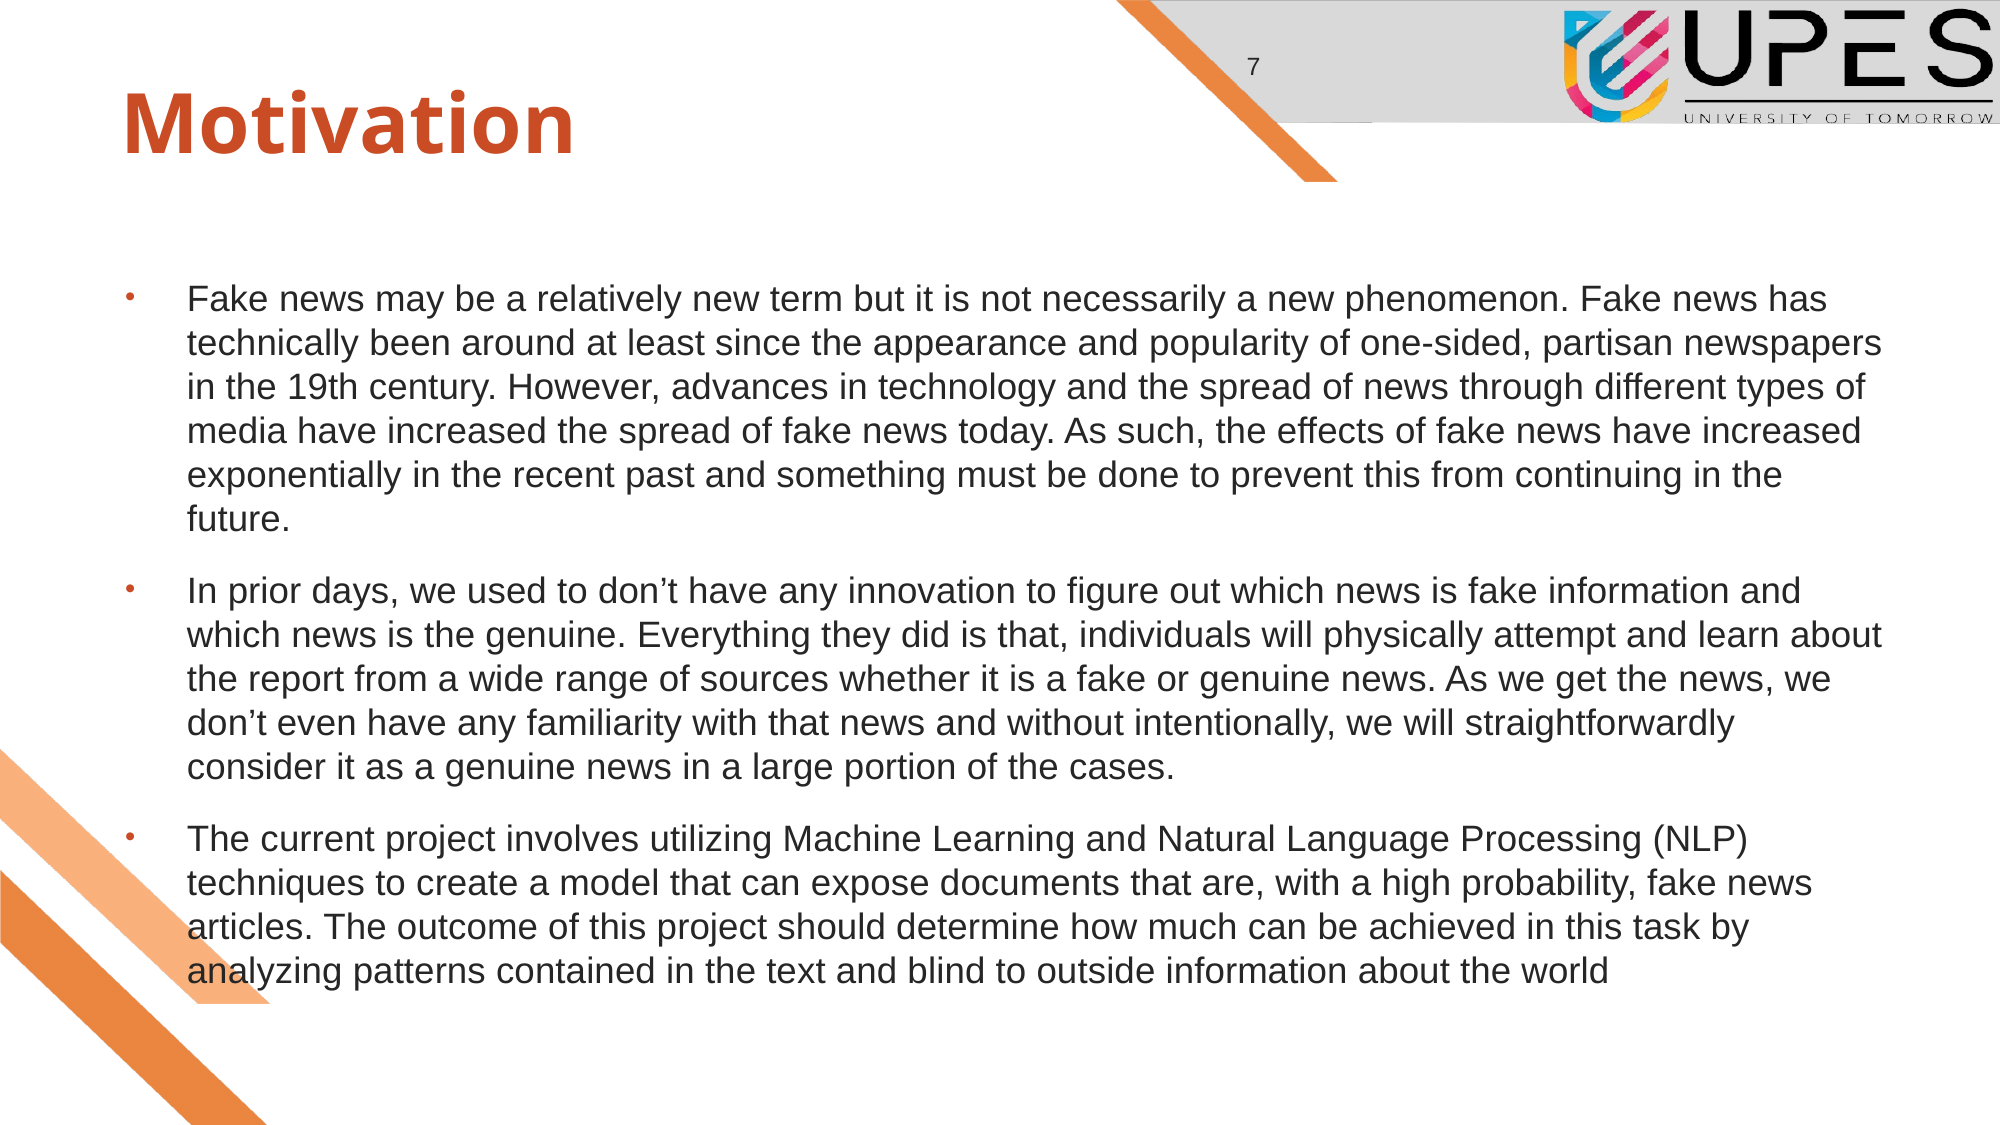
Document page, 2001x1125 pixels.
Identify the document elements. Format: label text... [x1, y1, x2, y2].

title Motivation [90, 54, 1158, 186]
picture [0, 745, 270, 1125]
list Fake news may be a relatively new term but it is not necessarily a new phenomenon. Fake news has technically been around at least since the appearance and popularity of one-sided, partisan newspapers in the 19th century. However, advances in technology and the spread of news through different types of media have increased the spread of fake news today. As such, the effects of fake news have increased exponentially in the recent past and something must be done to prevent this from continuing in the future. In prior days, we used to don’t have any innovation to figure out which news is fake information and which news is the genuine. Everything they did is that, individuals will physically attempt and learn about the report from a wide range of sources whether it is a fake or genuine news. As we get the news, we don’t even have any familiarity with that news and without intentionally, we will straightforwardly consider it as a genuine news in a large portion of the cases. The current project involves utilizing Machine Learning and Natural Language Processing (NLP) techniques to create a model that can expose documents that are, with a high probability, fake news articles. The outcome of this project should determine how much can be achieved in this task by analyzing patterns contained in the text and blind to outside information about the world [99, 267, 1900, 1000]
text_box 7 [1212, 38, 1276, 88]
picture [1116, 0, 2000, 182]
